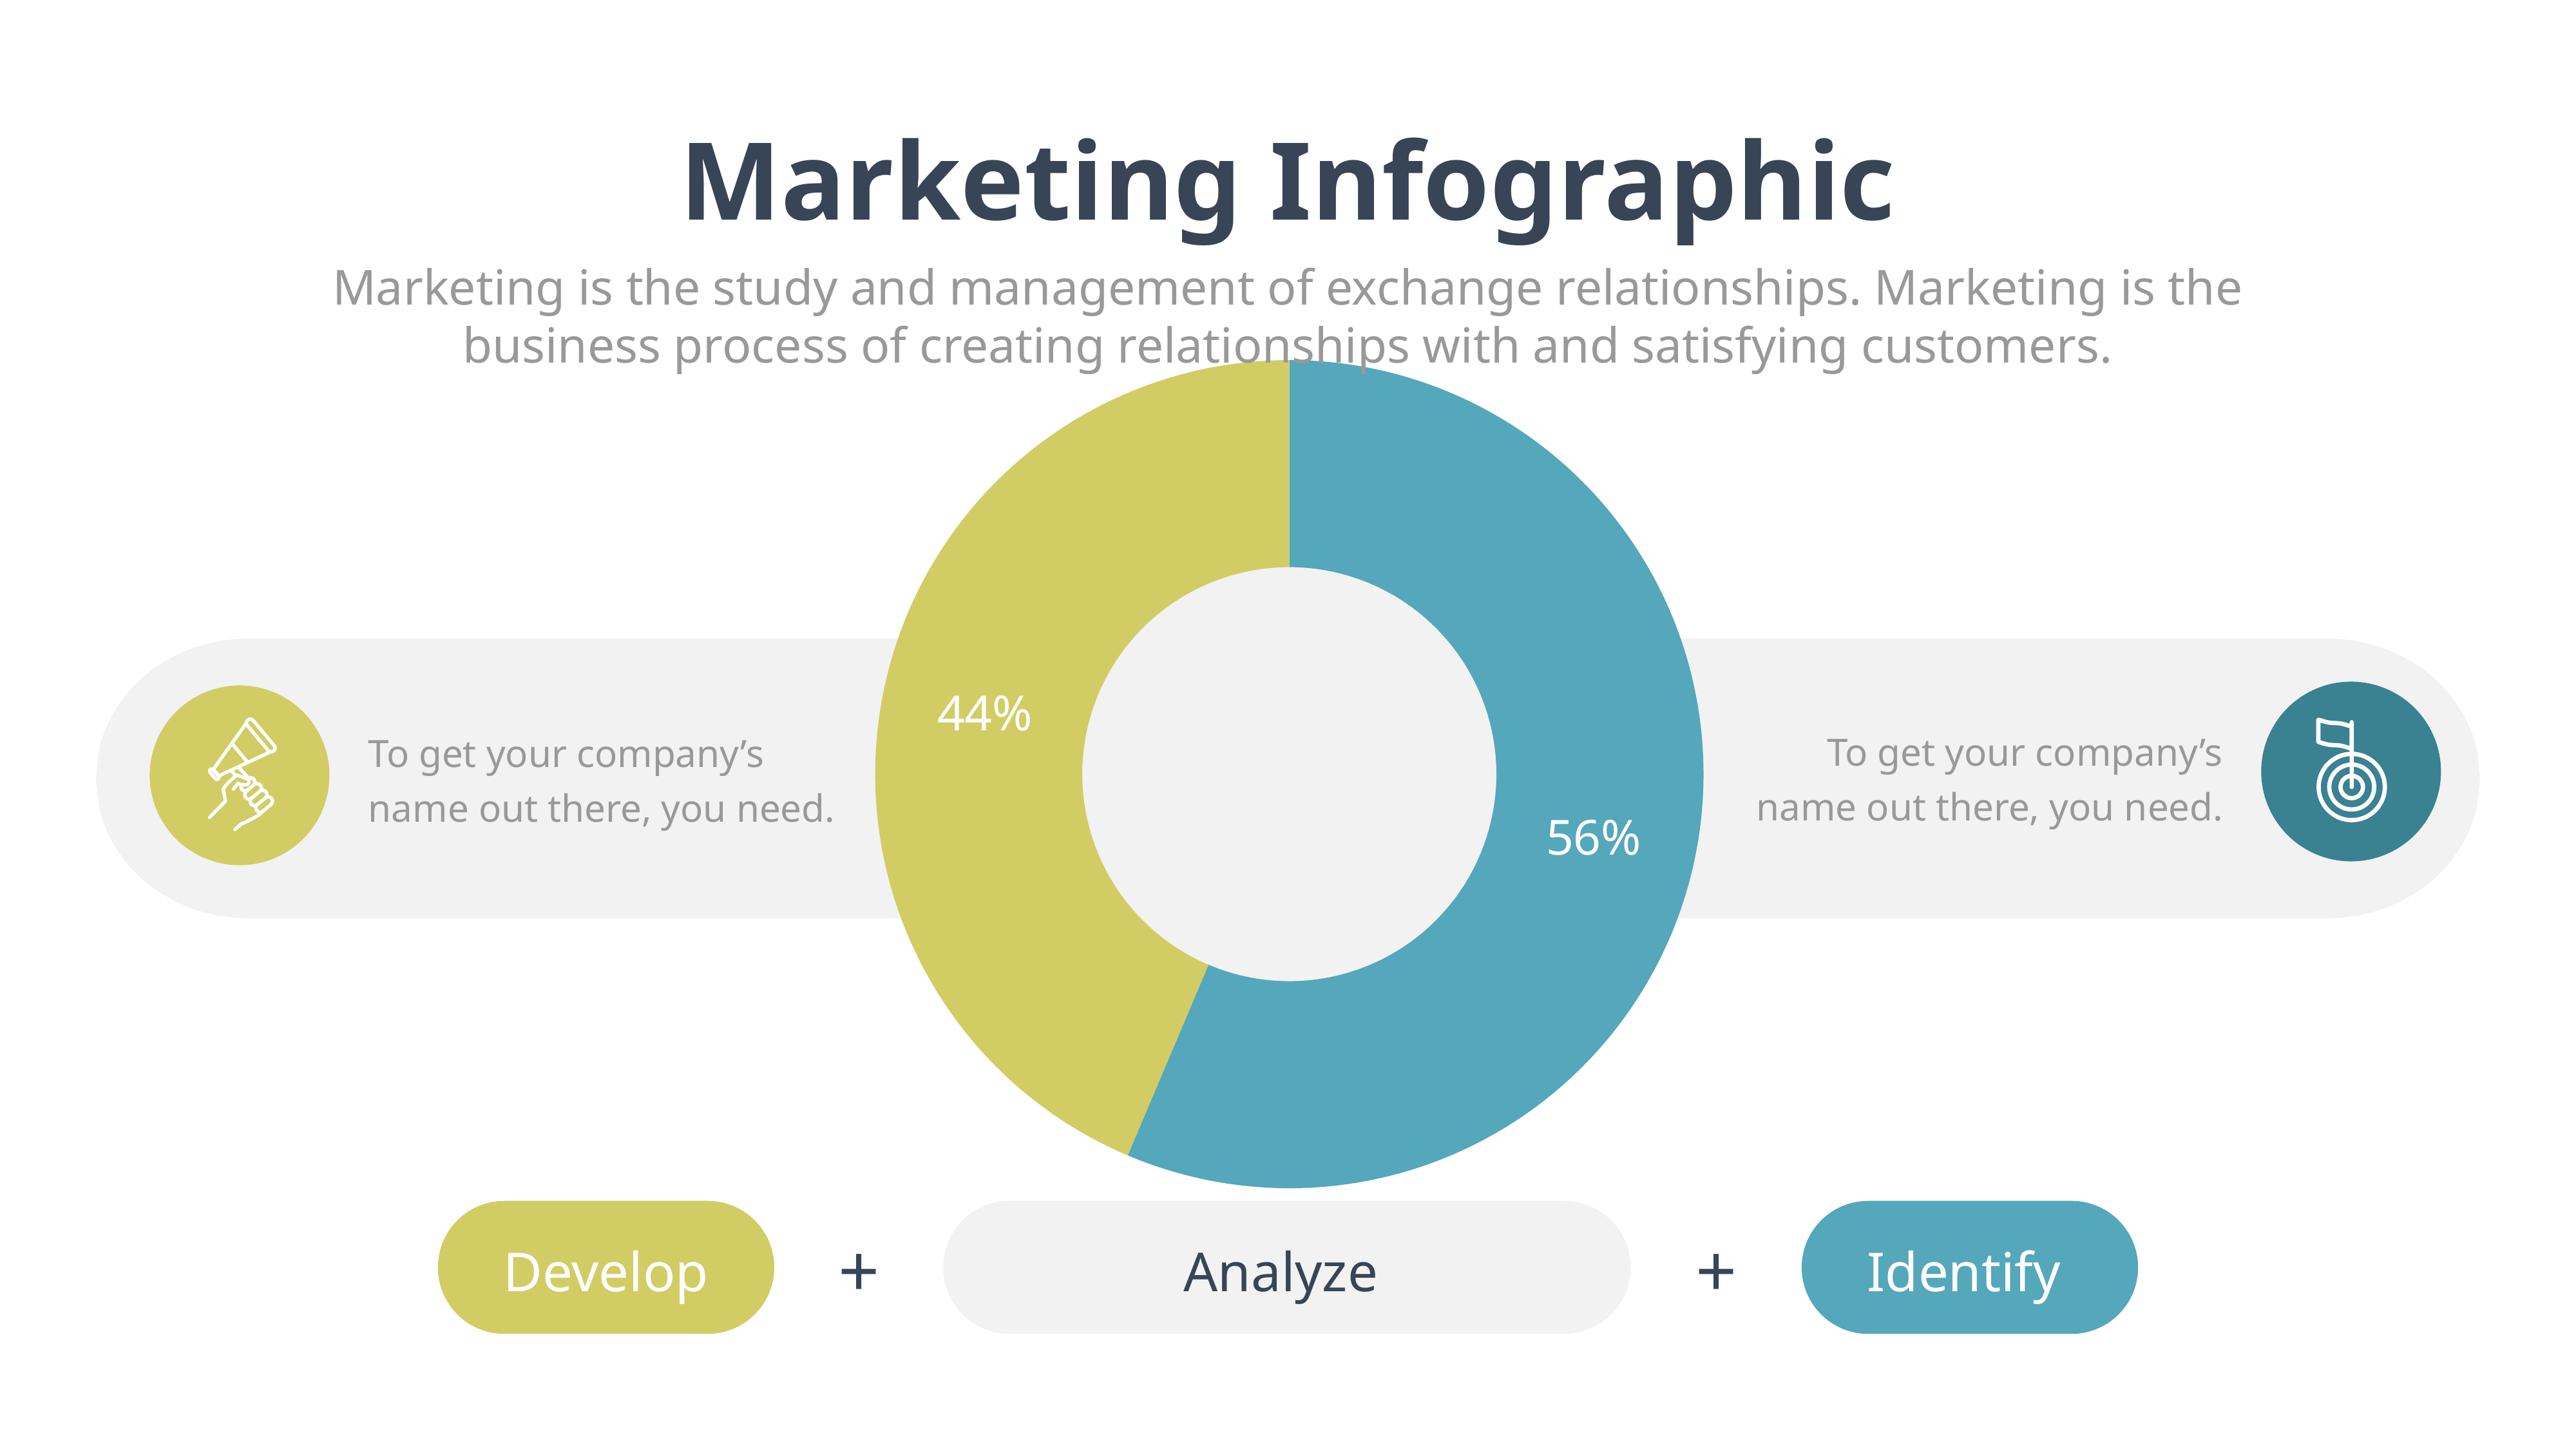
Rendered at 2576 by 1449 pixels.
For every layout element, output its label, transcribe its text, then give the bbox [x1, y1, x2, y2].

text_box To get your company’s name out there, you need. [359, 715, 829, 835]
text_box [437, 1200, 2139, 1334]
text_box To get your company’s name out there, you need. [1750, 714, 2233, 833]
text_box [281, 108, 2295, 379]
text_box [207, 717, 277, 831]
text_box [95, 638, 829, 919]
text_box [149, 685, 330, 866]
text_box [2316, 717, 2387, 822]
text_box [829, 379, 1750, 1200]
text_box [1750, 638, 2481, 919]
text_box [2260, 681, 2442, 862]
